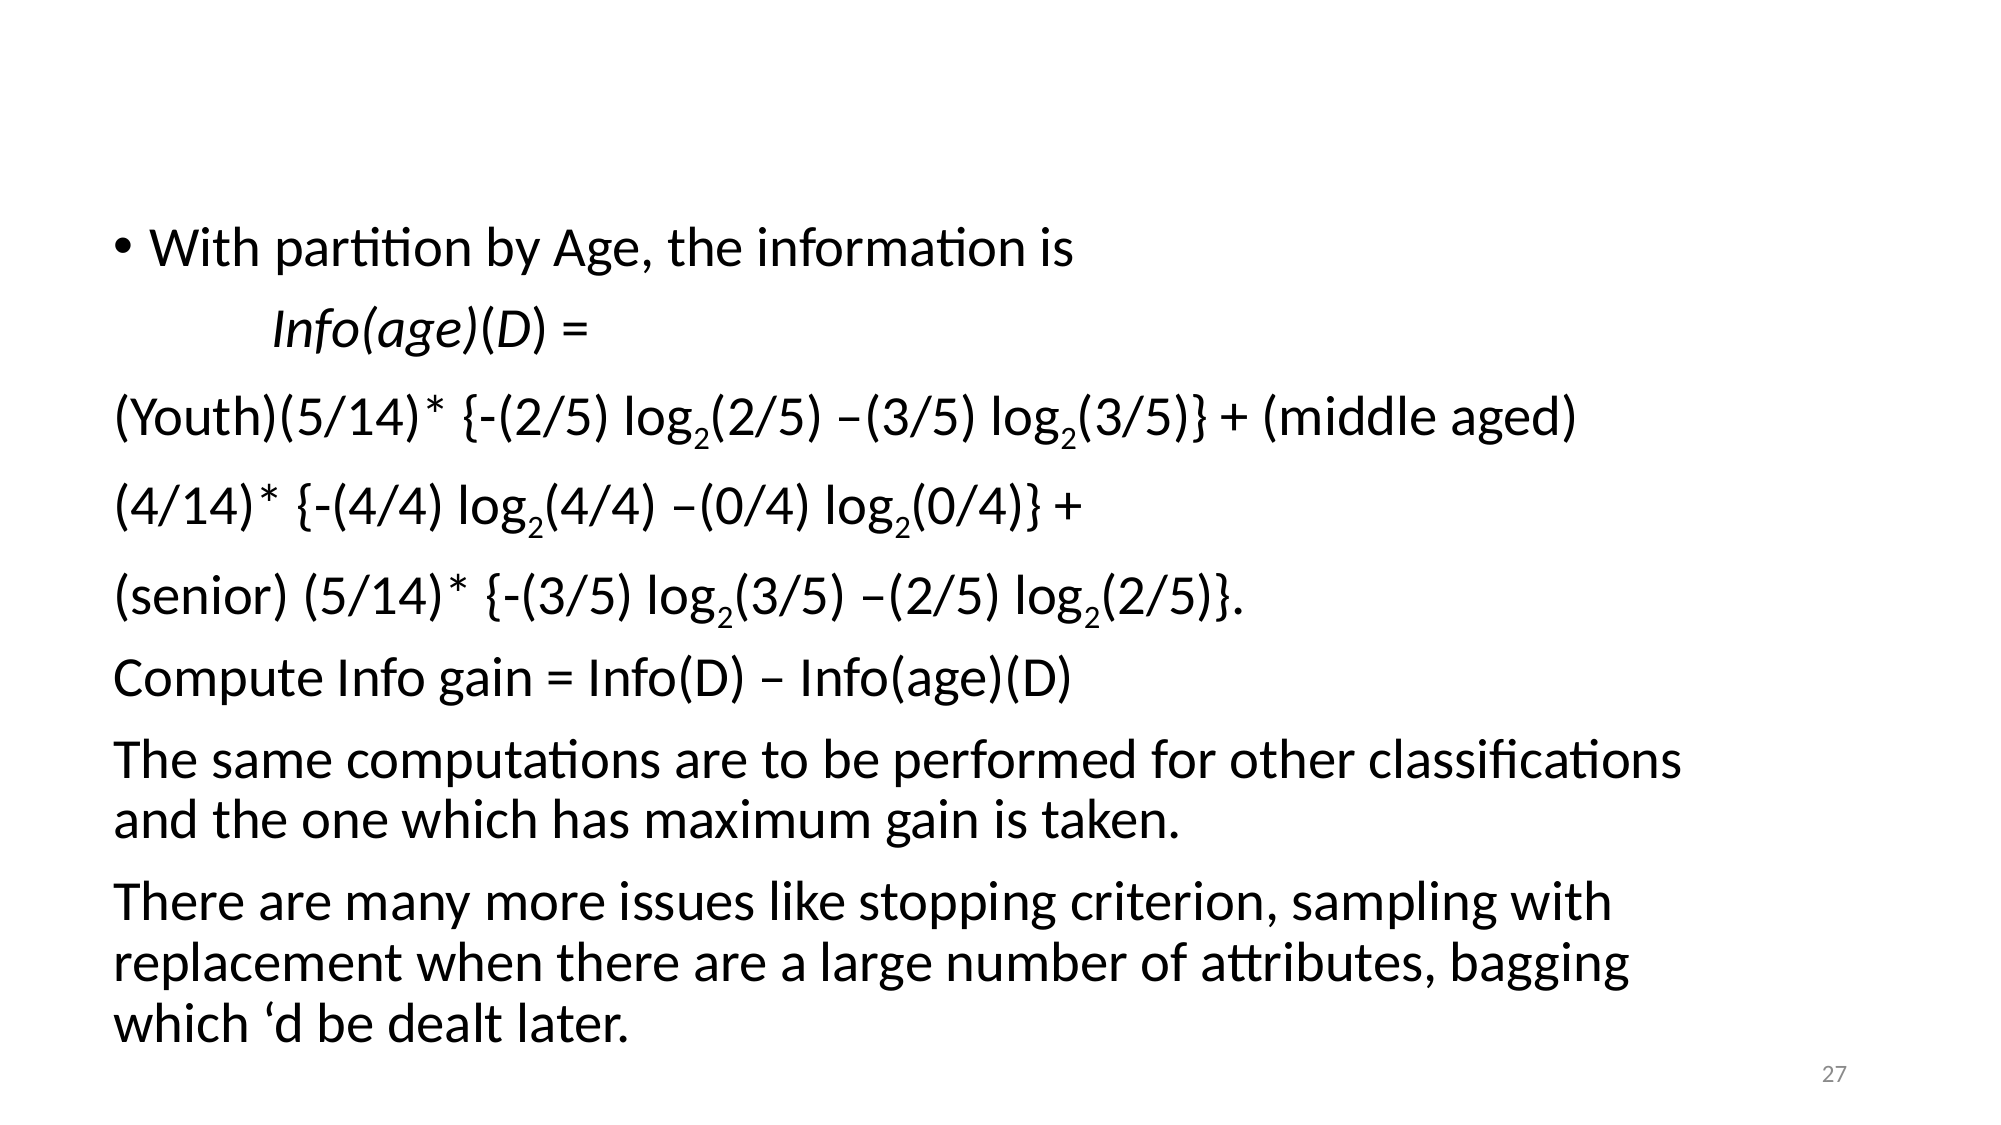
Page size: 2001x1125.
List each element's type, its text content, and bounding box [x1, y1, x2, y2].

list With partition by Age, the information is Info(age)(D) = (Youth)(5/14)* {-(2/5) log2(2/5) –(3/5) log2(3/5)} + (middle aged) (4/14)* {-(4/4) log2(4/4) –(0/4) log2(0/4)} + (senior) (5/14)* {-(3/5) log2(3/5) –(2/5) log2(2/5)}. Compute Info gain = Info(D) – Info(age)(D) The same computations are to be performed for other classifications and the one which has maximum gain is taken. There are many more issues like stopping criterion, sampling with replacement when there are a large number of attributes, bagging which ‘d be dealt later. [98, 210, 1782, 1065]
slide_number 27 [1412, 1042, 1863, 1103]
